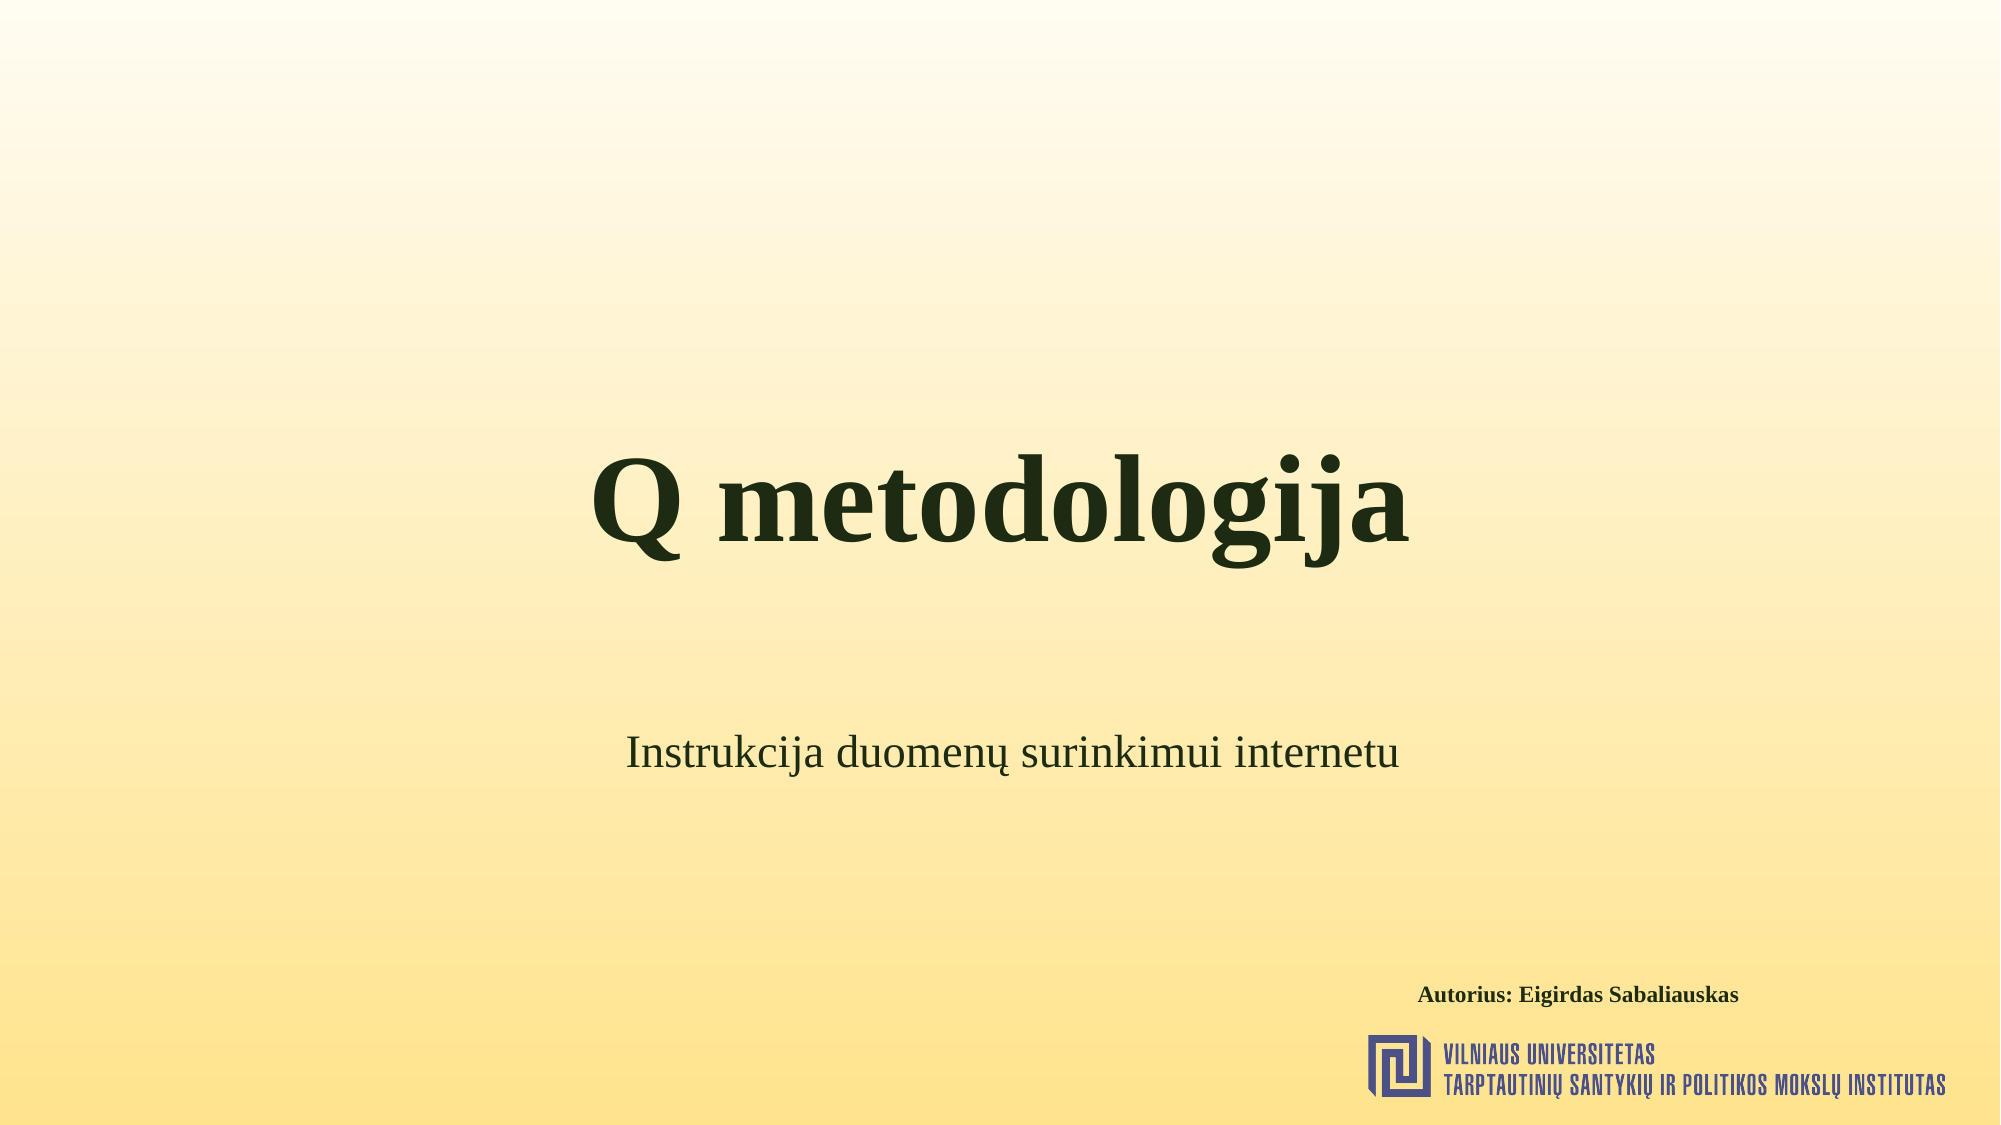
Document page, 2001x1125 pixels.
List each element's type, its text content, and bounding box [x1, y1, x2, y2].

title Q metodologija [249, 184, 1750, 576]
subtitle Instrukcija duomenų surinkimui internetu [263, 514, 1764, 786]
text_box Autorius: Eigirdas Sabaliauskas [1339, 819, 1817, 1017]
